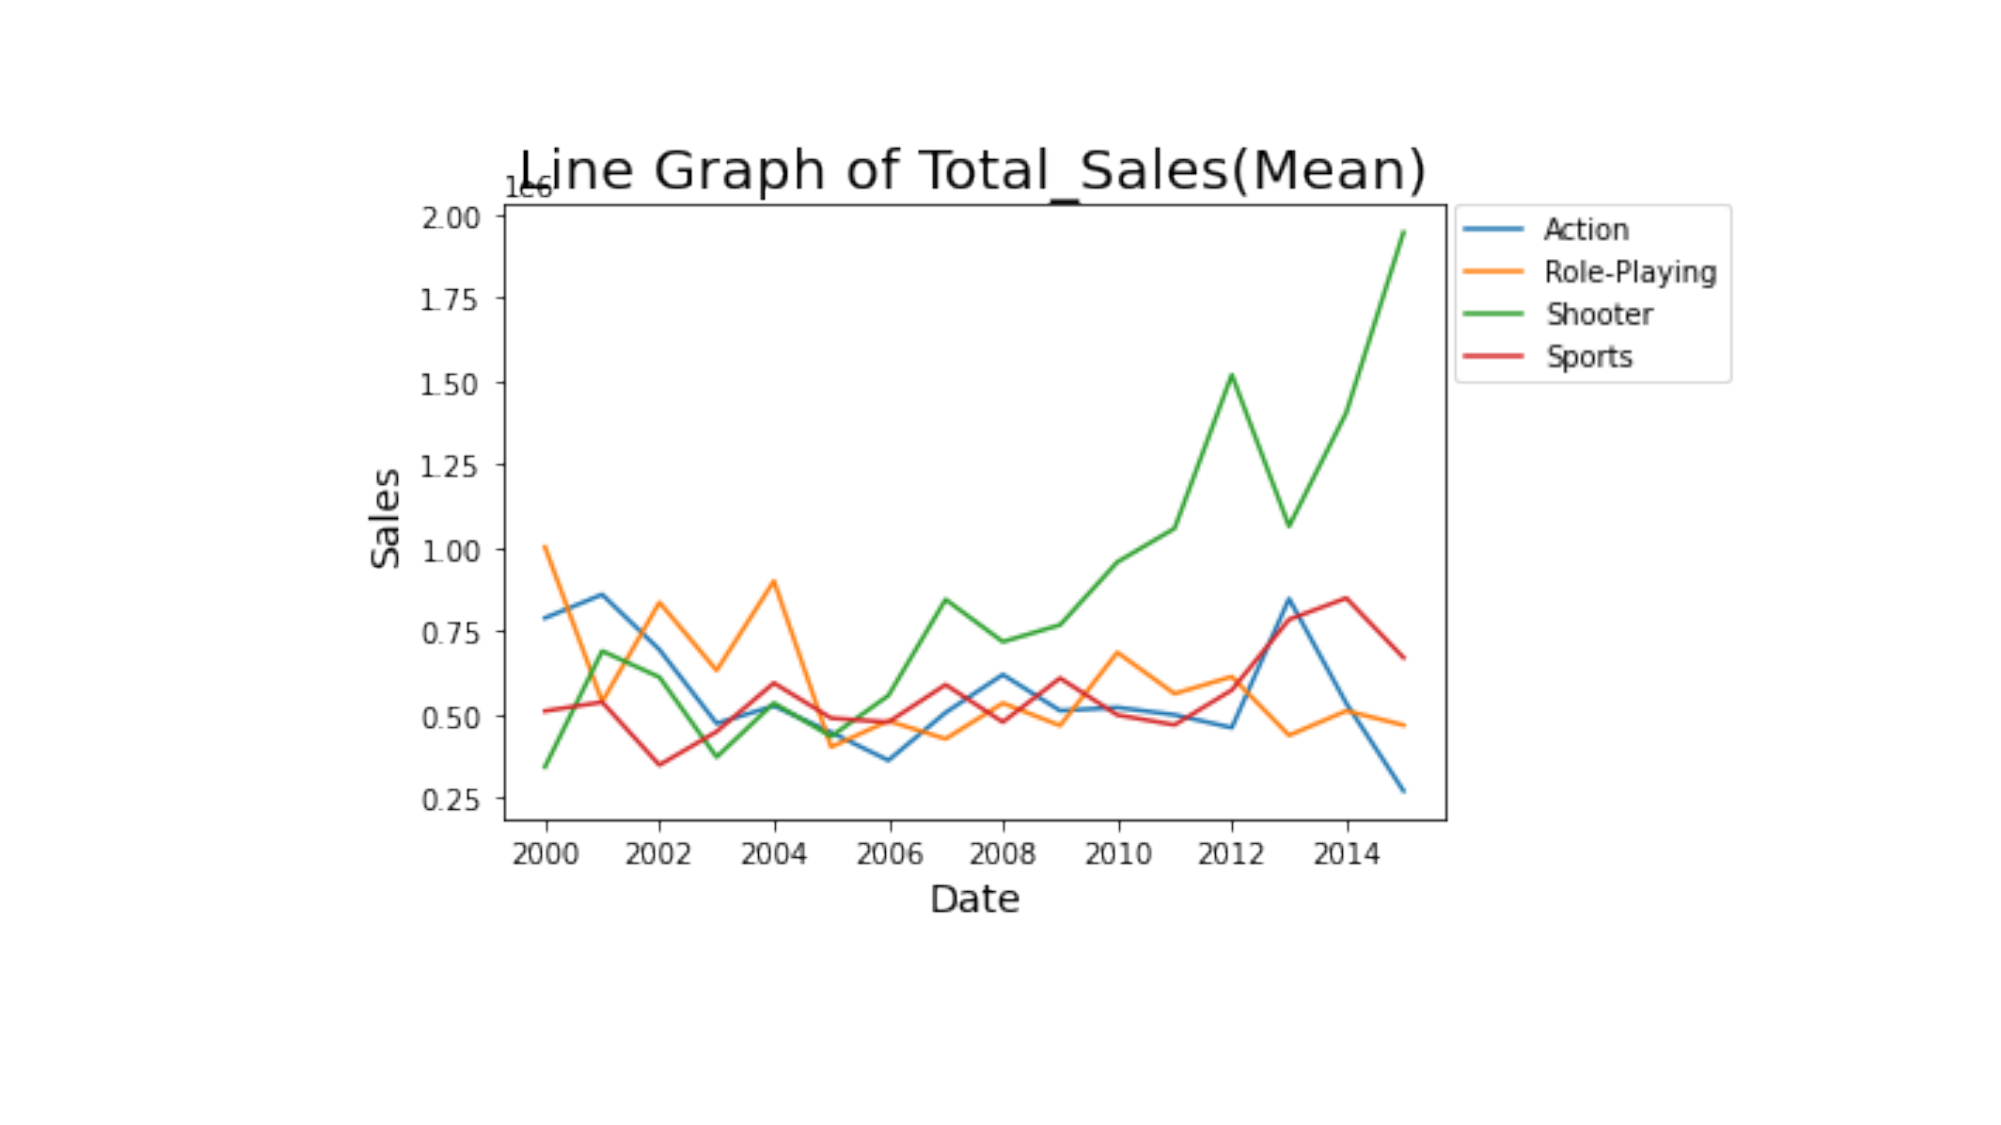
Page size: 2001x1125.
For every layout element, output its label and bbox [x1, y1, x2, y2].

picture [348, 128, 1752, 939]
